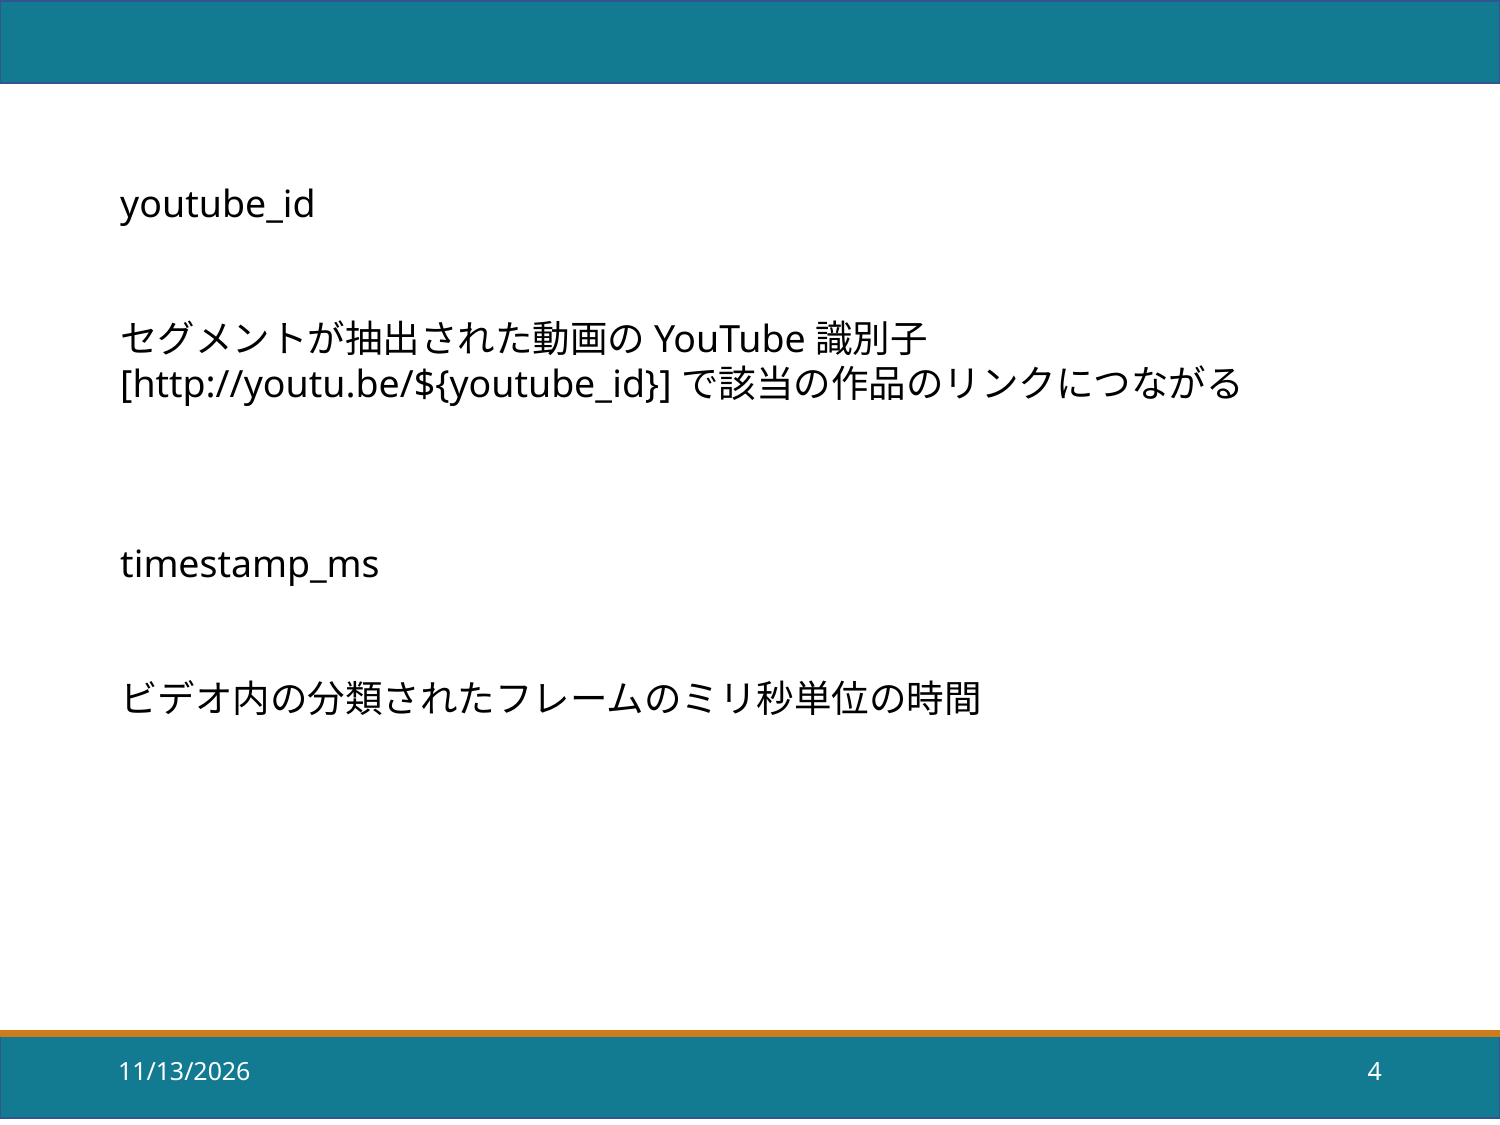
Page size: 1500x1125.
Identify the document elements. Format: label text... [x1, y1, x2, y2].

text_box youtube_id セグメントが抽出された動画のYouTube識別子 [http://youtu.be/${youtube_id}]で該当の作品のリンクにつながる timestamp_ms ビデオ内の分類されたフレームのミリ秒単位の時間 [105, 172, 1259, 727]
slide_number 4 [1059, 1042, 1397, 1103]
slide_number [103, 1042, 441, 1103]
